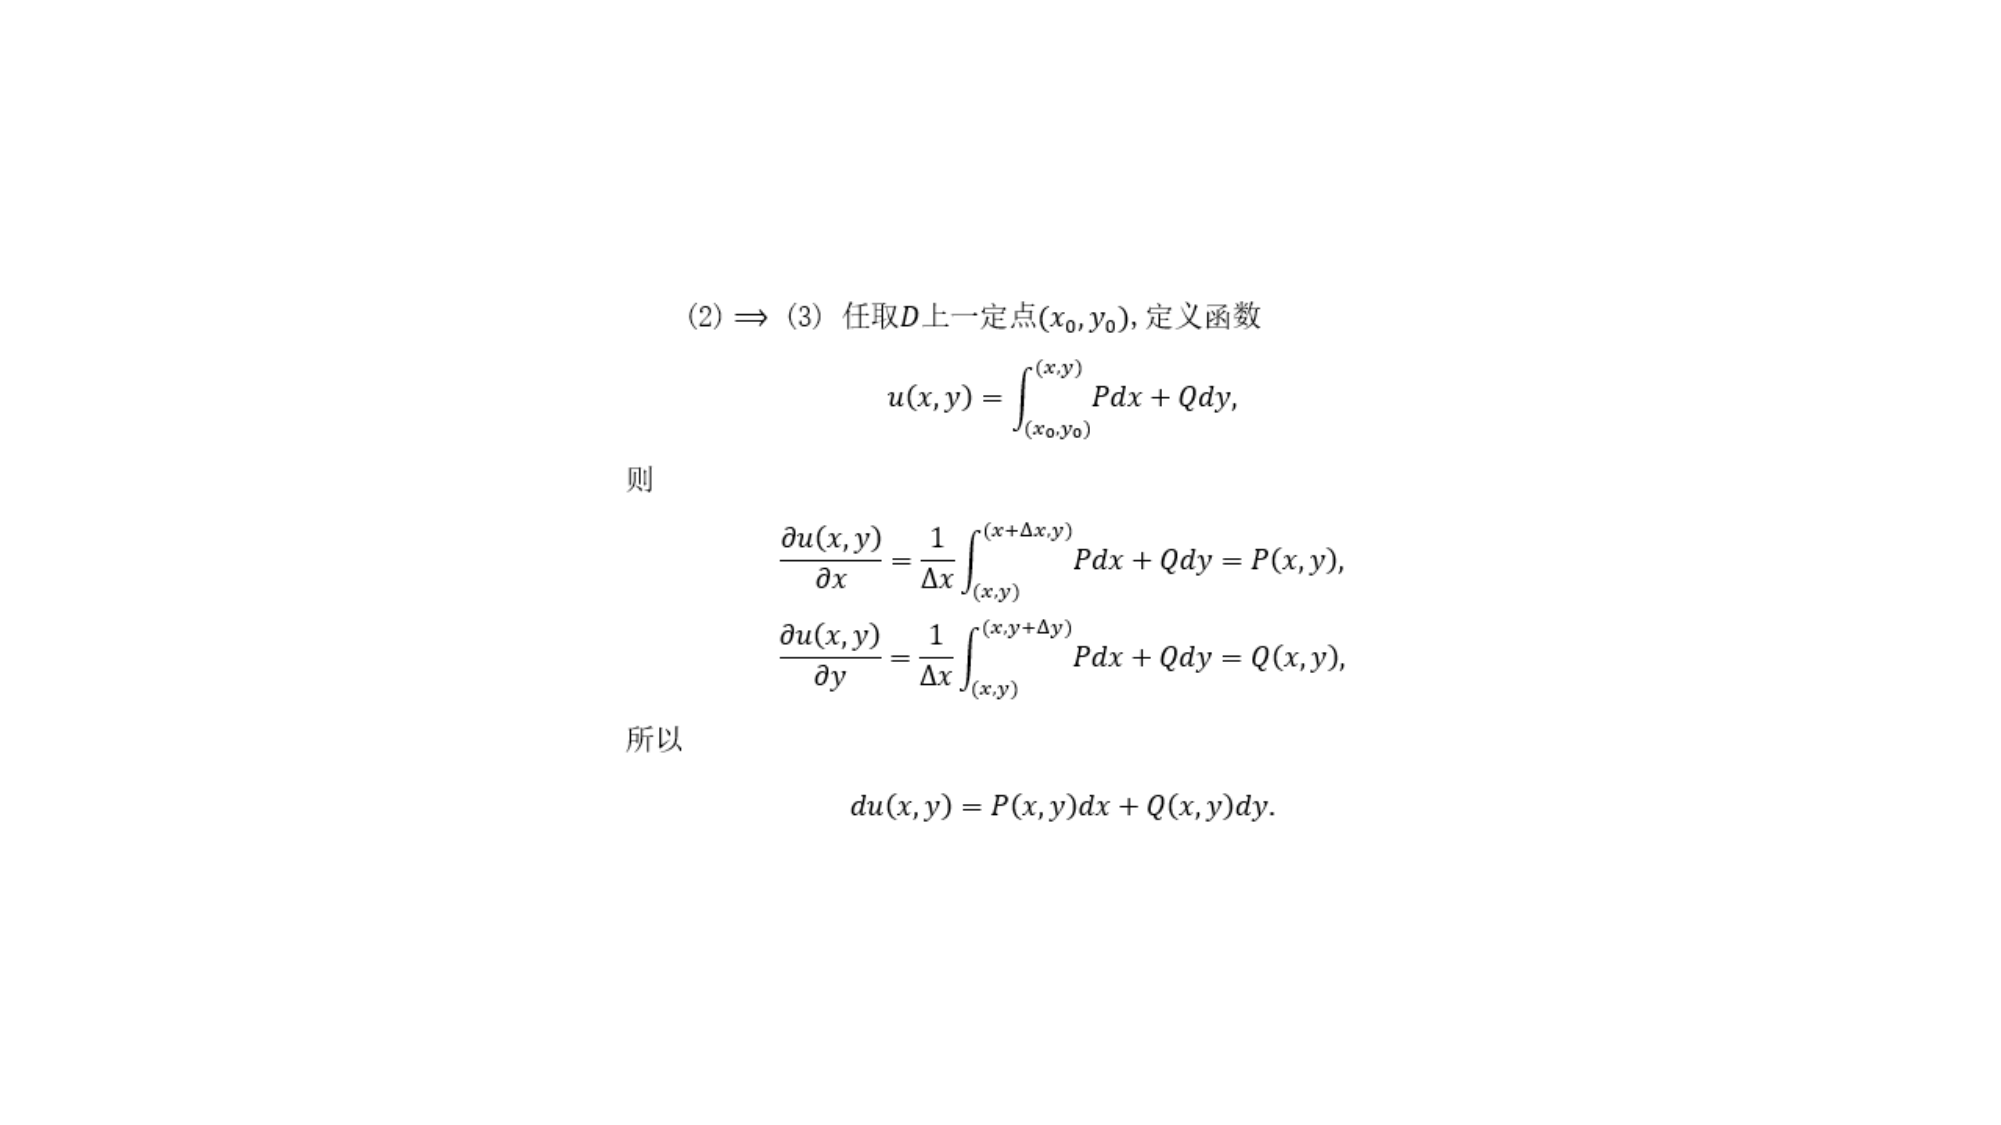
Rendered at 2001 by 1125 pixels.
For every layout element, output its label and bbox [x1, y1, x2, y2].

picture [608, 264, 1392, 861]
